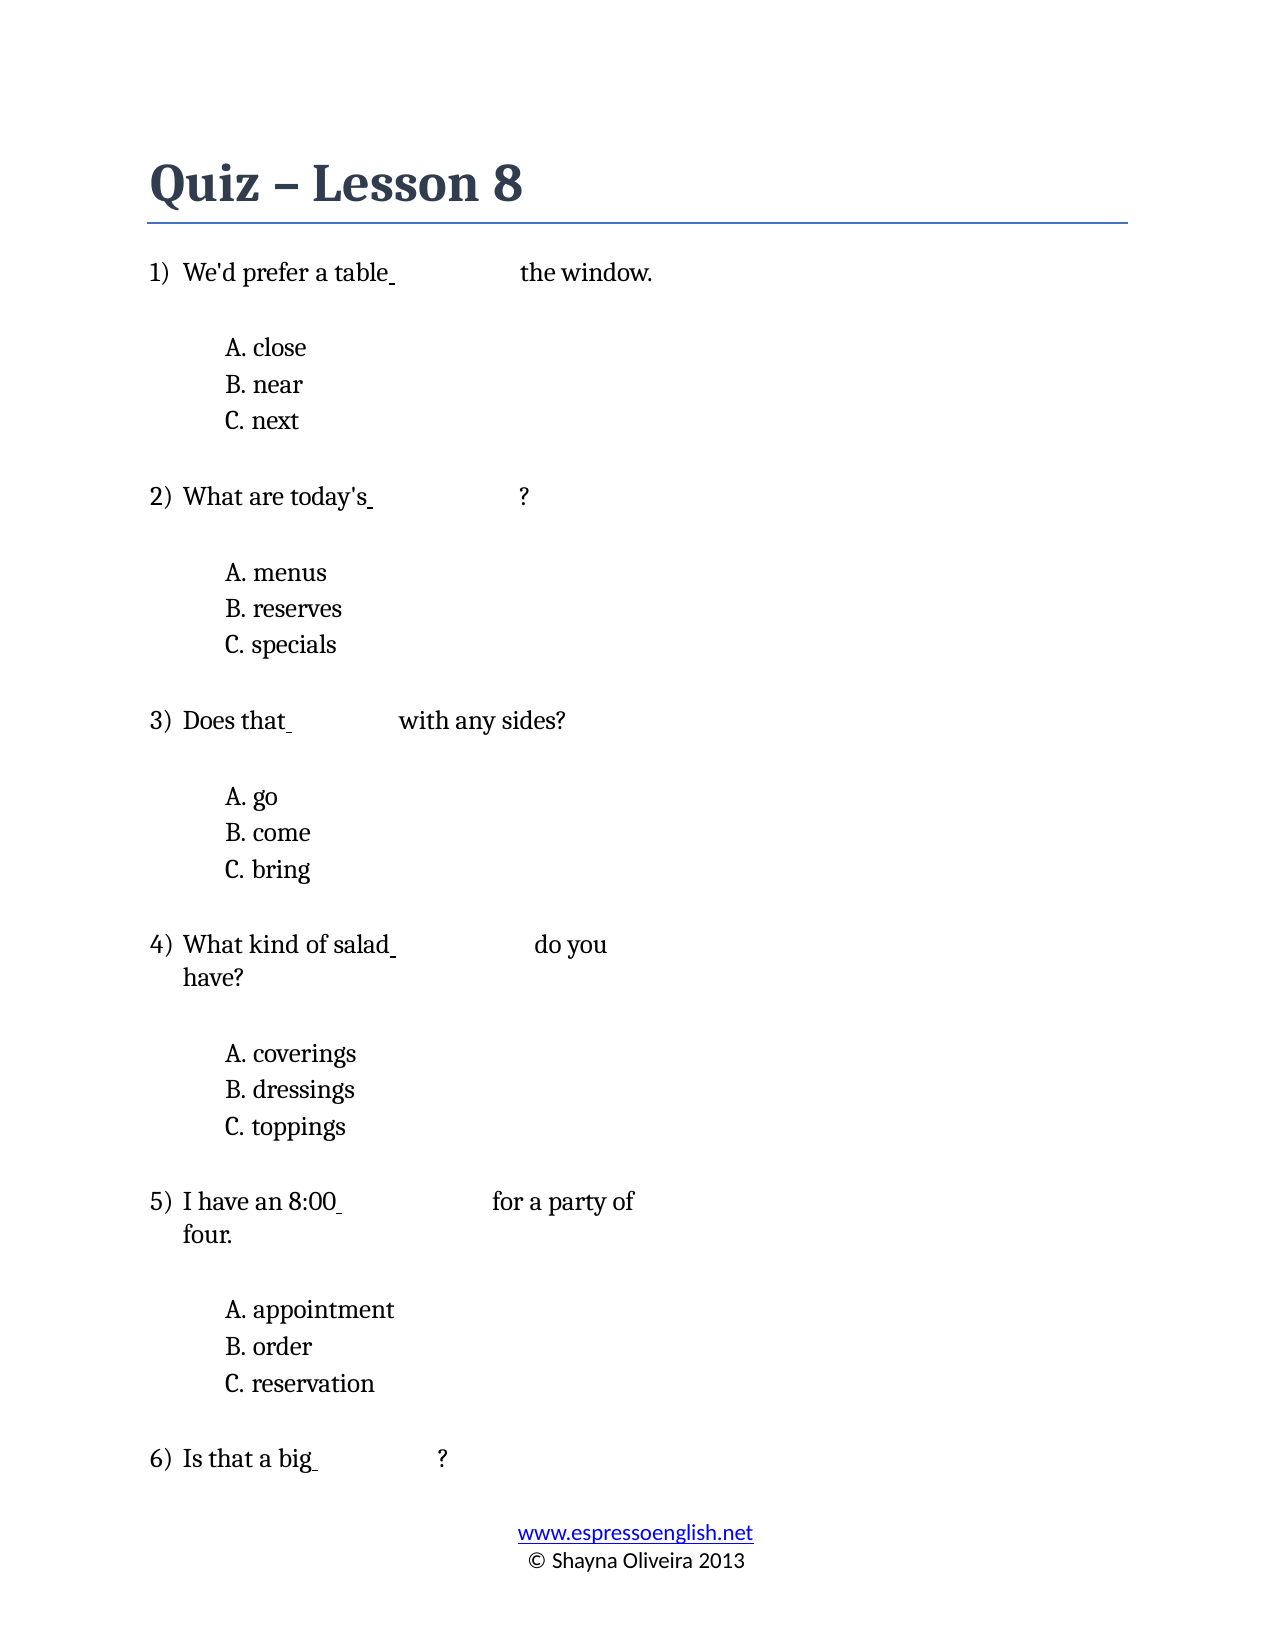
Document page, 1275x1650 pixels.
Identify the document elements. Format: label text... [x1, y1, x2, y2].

text_box We'd prefer a table the window. close near next What are today's ? menus reserves specials Does that with any sides? go come bring What kind of salad do you have? coverings dressings toppings I have an 8:00 for a party of four. appointment order reservation Is that a big ? [147, 253, 670, 1474]
footer www.espressoenglish.net © Shayna Oliveira 2013 [515, 1521, 760, 1650]
text_box Quiz – Lesson 8 [147, 147, 539, 213]
